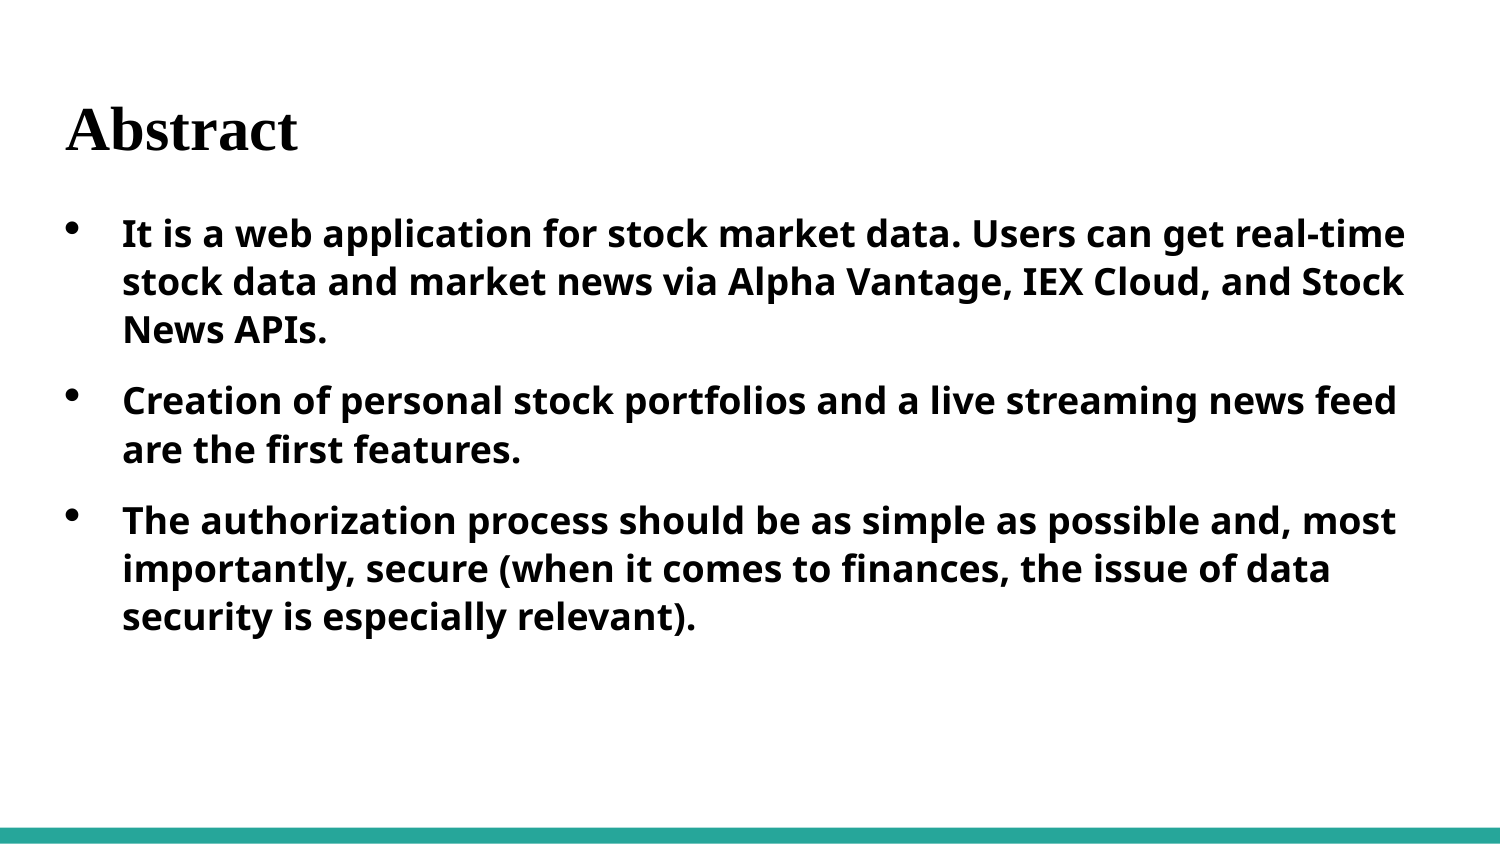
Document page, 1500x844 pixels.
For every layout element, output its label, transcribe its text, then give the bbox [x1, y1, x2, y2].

text_box It is a web application for stock market data. Users can get real-time stock data and market news via Alpha Vantage, IEX Cloud, and Stock News APIs. Creation of personal stock portfolios and a live streaming news feed are the first features. The authorization process should be as simple as possible and, most importantly, secure (when it comes to finances, the issue of data security is especially relevant). [51, 192, 1449, 750]
text_box Abstract [51, 72, 1449, 174]
